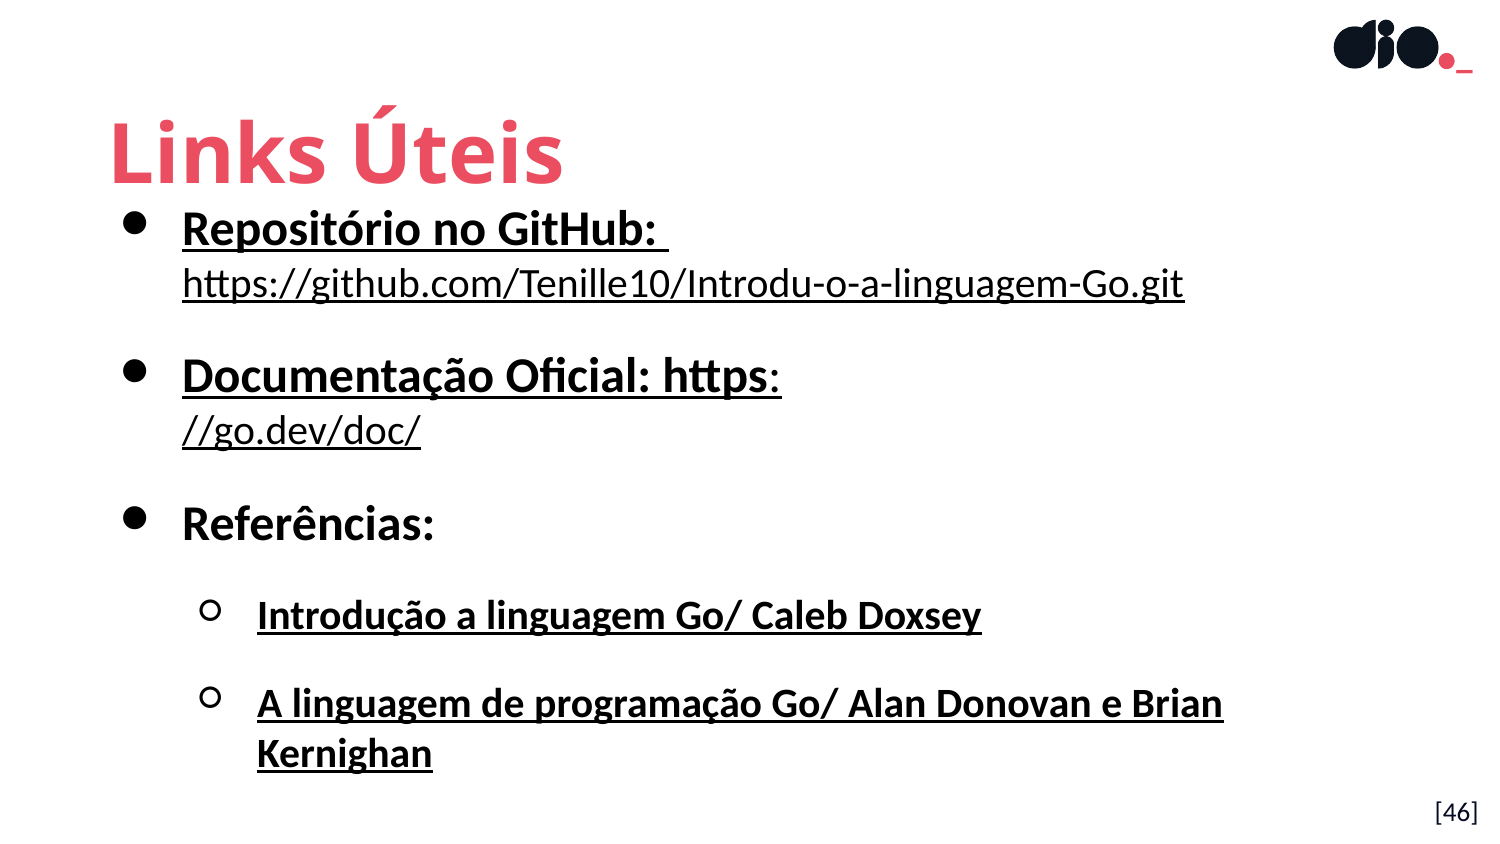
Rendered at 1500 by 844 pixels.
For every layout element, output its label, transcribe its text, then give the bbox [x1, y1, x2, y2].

slide_number [46] [1403, 779, 1494, 844]
picture [1333, 19, 1473, 74]
text_box Repositório no GitHub: https://github.com/Tenille10/Introdu-o-a-linguagem-Go.git Documentação Oficial: https: //go.dev/doc/ Referências: Introdução a linguagem Go/ Caleb Doxsey A linguagem de programação Go/ Alan Donovan e Brian Kernighan [92, 213, 1408, 748]
text_box Links Úteis [92, 73, 1408, 213]
